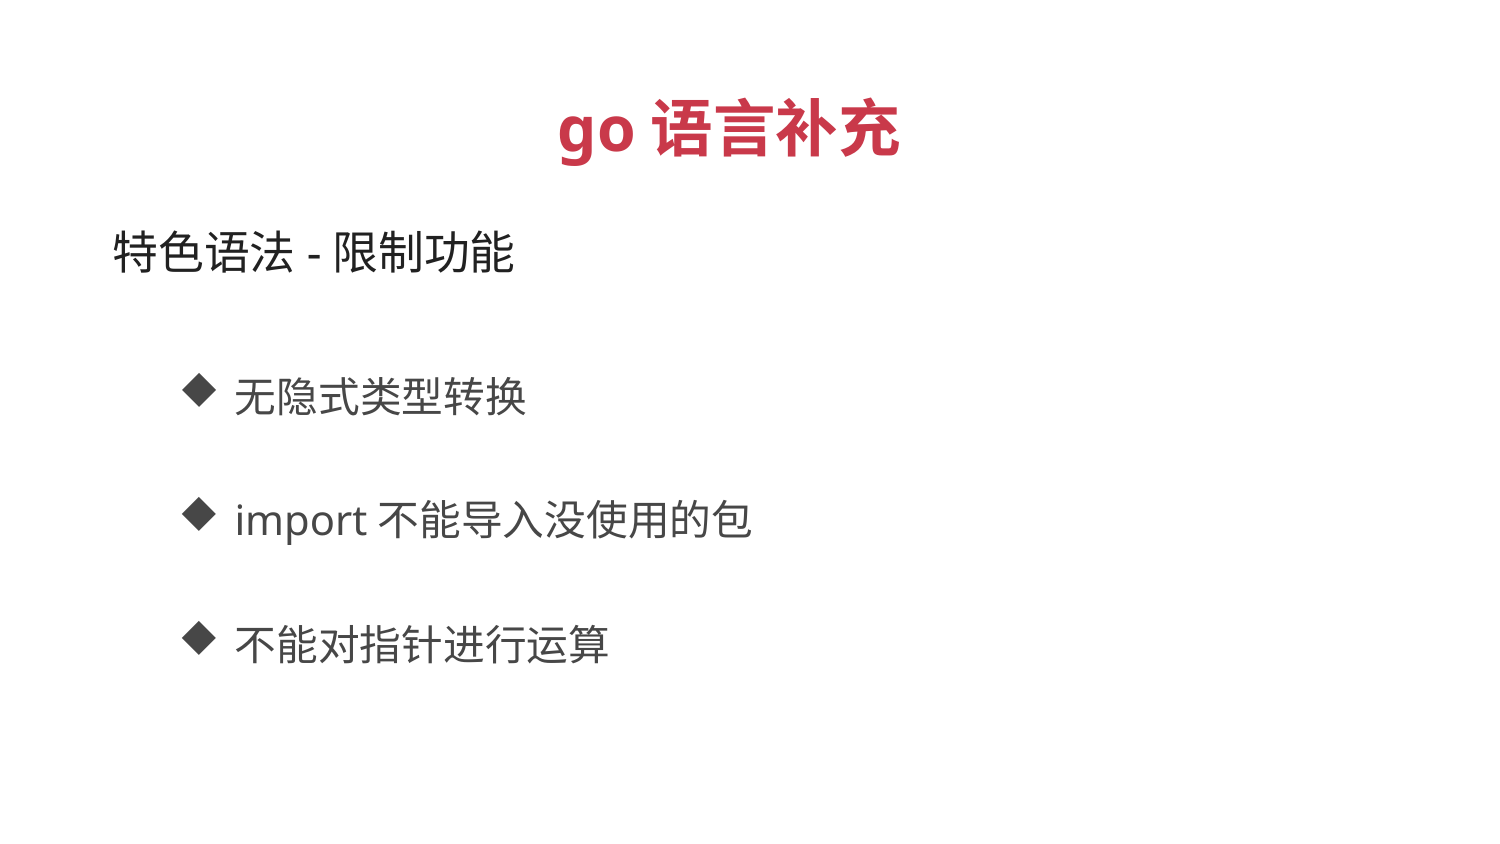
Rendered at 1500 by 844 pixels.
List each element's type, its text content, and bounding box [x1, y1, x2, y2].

text_box 不能对指针进行运算 [88, 610, 1494, 676]
text_box 无隐式类型转换 [88, 363, 1494, 428]
list 特色语法-限制功能 [76, 208, 1427, 293]
text_box import不能导入没使用的包 [88, 486, 1494, 552]
text_box go语言补充 [542, 81, 916, 172]
